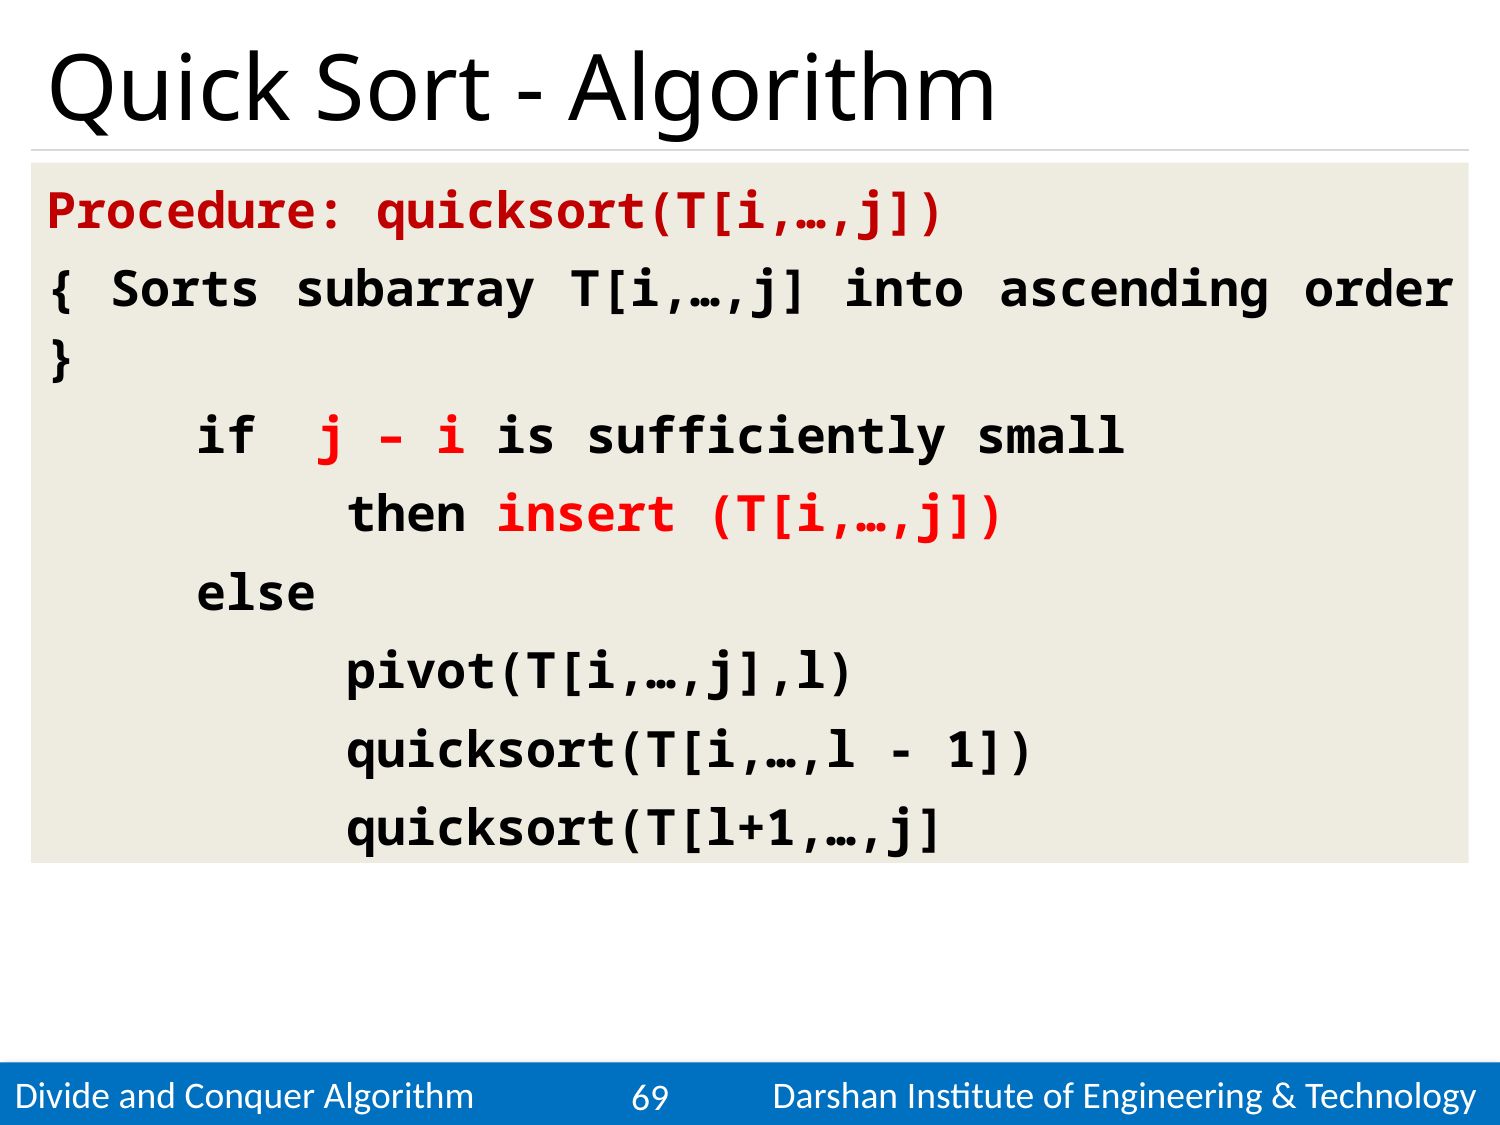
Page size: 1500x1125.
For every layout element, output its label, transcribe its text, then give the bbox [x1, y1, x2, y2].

title Quick Sort - Algorithm [31, 17, 1469, 150]
list Procedure: quicksort(T[i,…,j]) { Sorts subarray T[i,…,j] into ascending order } if j – i is sufficiently small then insert (T[i,…,j]) else pivot(T[i,…,j],l) quicksort(T[i,…,l - 1]) quicksort(T[l+1,…,j] [31, 162, 1469, 863]
slide_number 69 [612, 1065, 688, 1125]
